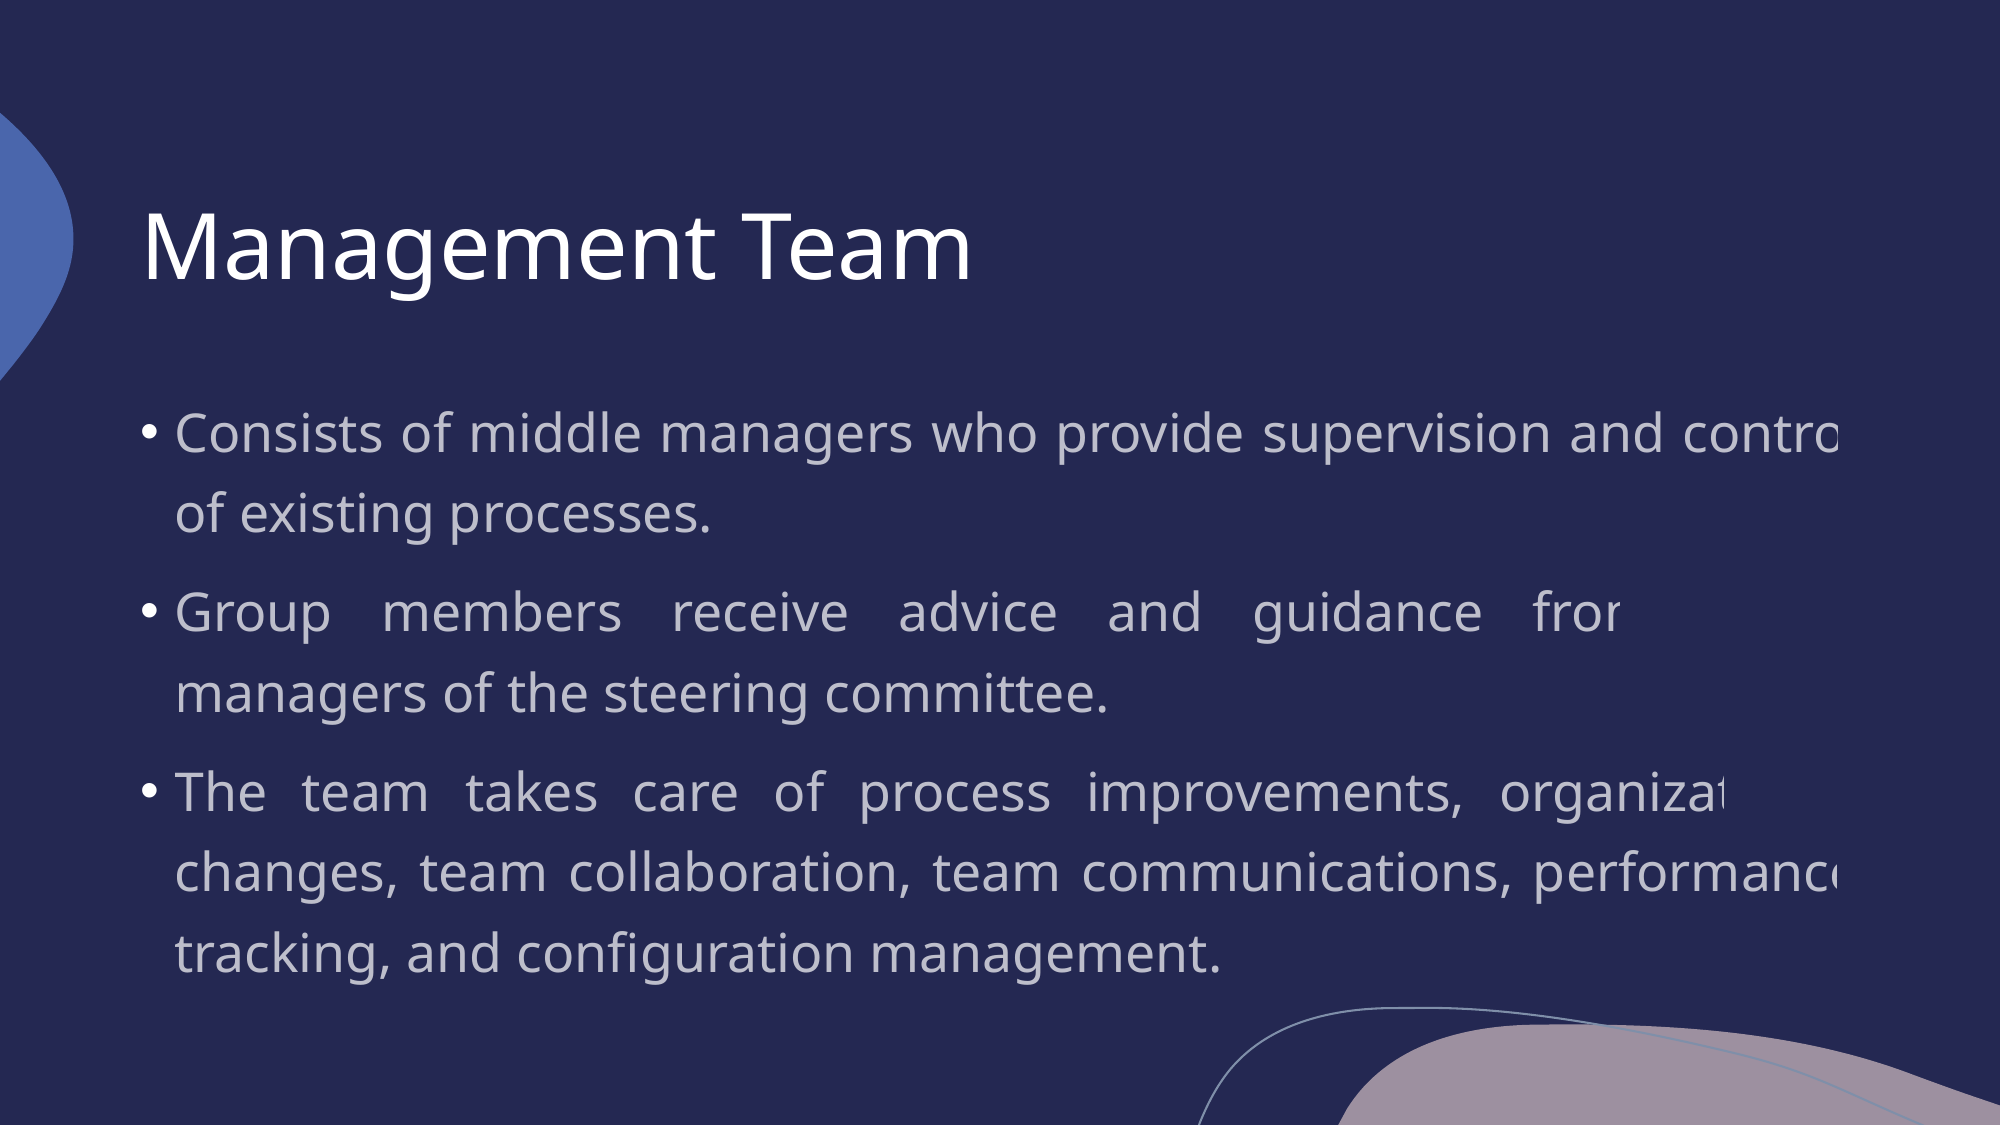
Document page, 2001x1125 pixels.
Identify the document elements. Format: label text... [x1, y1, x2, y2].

title Management Team [125, 125, 1875, 375]
list Consists of middle managers who provide supervision and control of existing processes. Group members receive advice and guidance from senior managers of the steering committee. The team takes care of process improvements, organizational changes, team collaboration, team communications, performance tracking, and configuration management. [125, 375, 1875, 1002]
